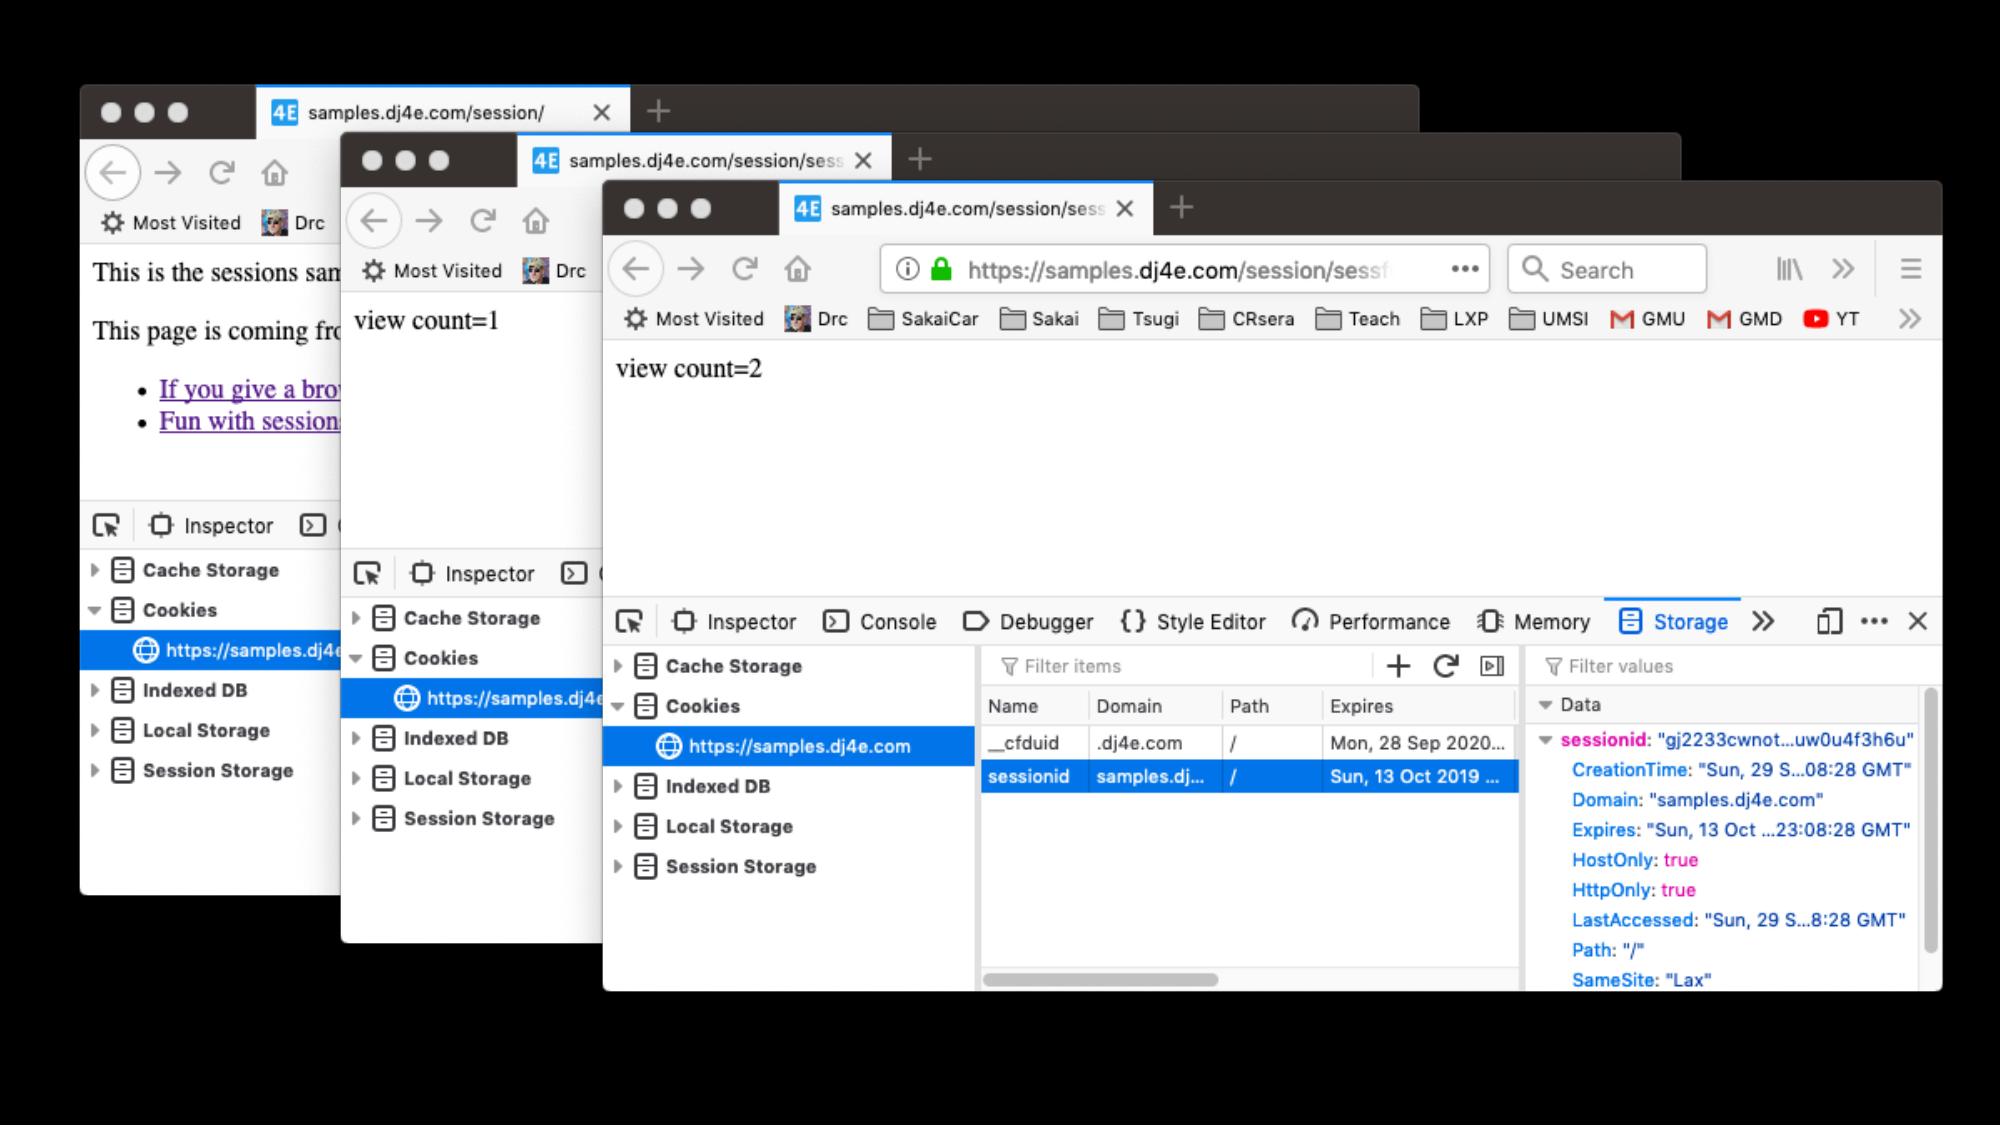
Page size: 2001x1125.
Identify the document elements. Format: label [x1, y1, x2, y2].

picture [23, 41, 2000, 1062]
